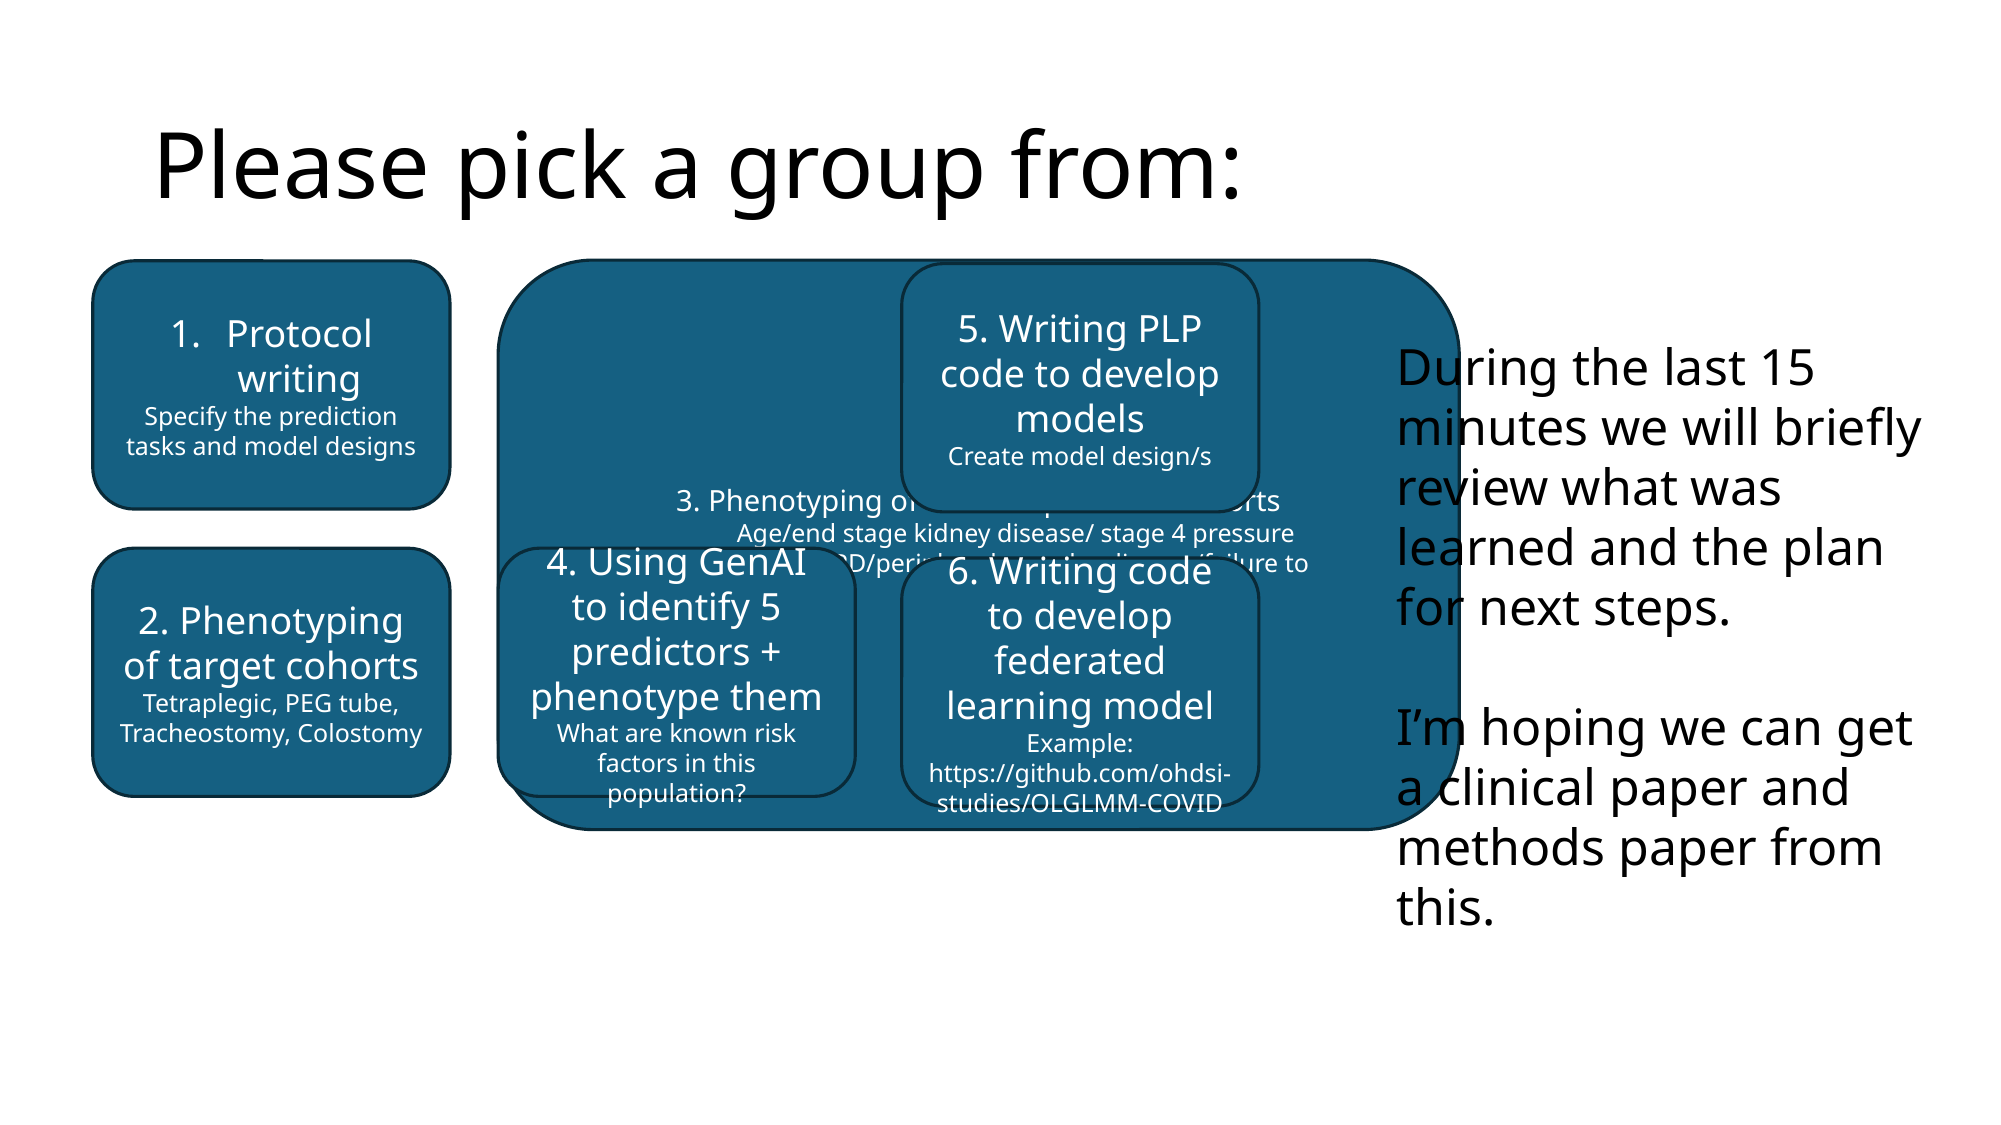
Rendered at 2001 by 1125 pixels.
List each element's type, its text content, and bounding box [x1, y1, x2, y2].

text_box 6. Writing code to develop federated learning model Example: https://github.com/ohdsi-studies/OLGLMM-COVID [900, 556, 1261, 808]
text_box 3. Phenotyping of clinician predictor cohorts Age/end stage kidney disease/ stage 4 pressure injury/COPD/peripheral vascular disease/failure to thrive/malnutrition [496, 258, 1457, 832]
text_box 2. Phenotyping of target cohorts Tetraplegic, PEG tube, Tracheostomy, Colostomy [91, 546, 452, 798]
text_box During the last 15 minutes we will briefly review what was learned and the plan for next steps. I’m hoping we can get a clinical paper and methods paper from this. [1382, 328, 1959, 944]
text_box 5. Writing PLP code to develop models Create model design/s [900, 262, 1261, 514]
text_box Protocol writing Specify the prediction tasks and model designs [91, 259, 452, 511]
text_box 4. Using GenAI to identify 5 predictors + phenotype them What are known risk factors in this population? [496, 546, 857, 798]
title Please pick a group from: [137, 59, 1863, 278]
